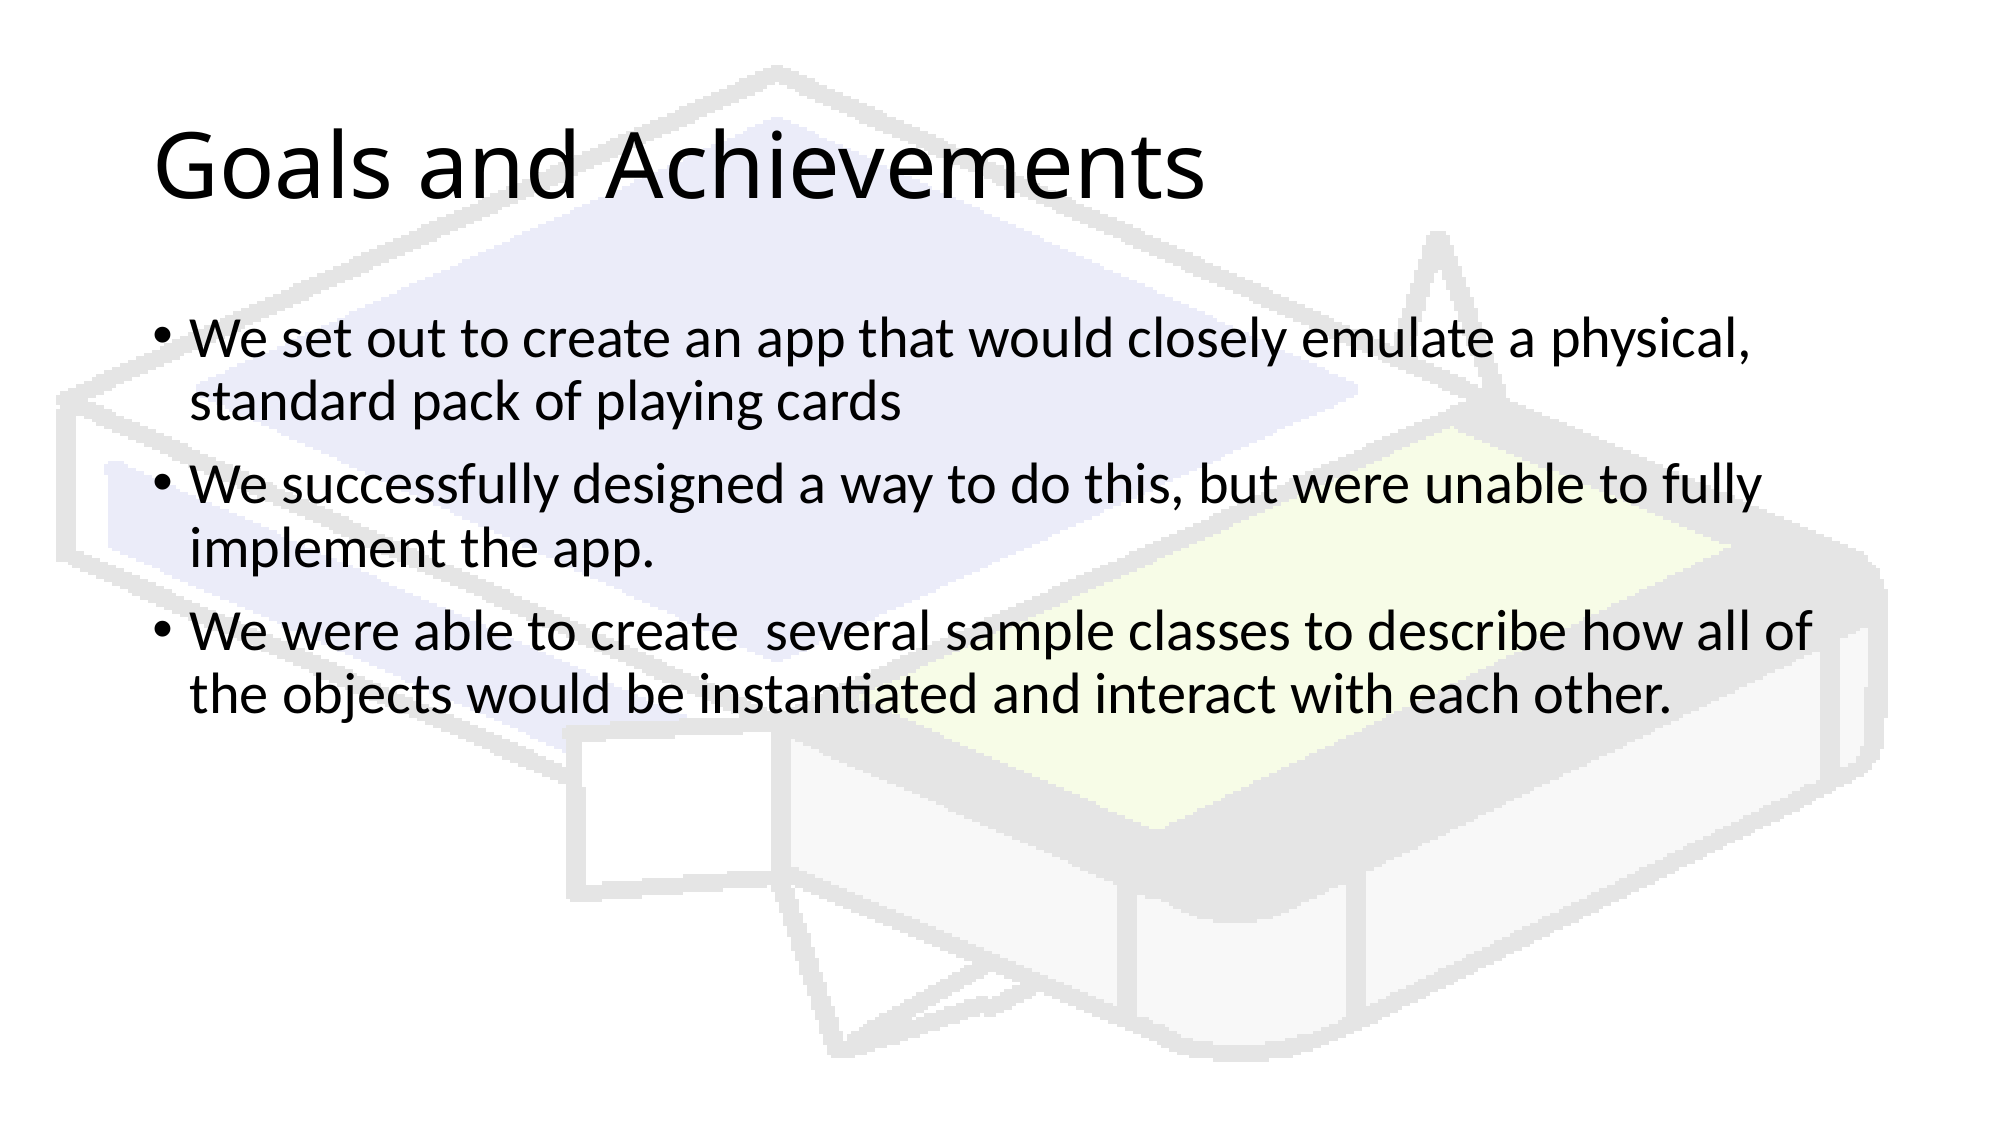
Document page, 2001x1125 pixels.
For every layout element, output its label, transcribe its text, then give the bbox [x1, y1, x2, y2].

title Goals and Achievements [137, 59, 1863, 278]
list We set out to create an app that would closely emulate a physical, standard pack of playing cards We successfully designed a way to do this, but were unable to fully implement the app. We were able to create several sample classes to describe how all of the objects would be instantiated and interact with each other. [137, 299, 1863, 1014]
